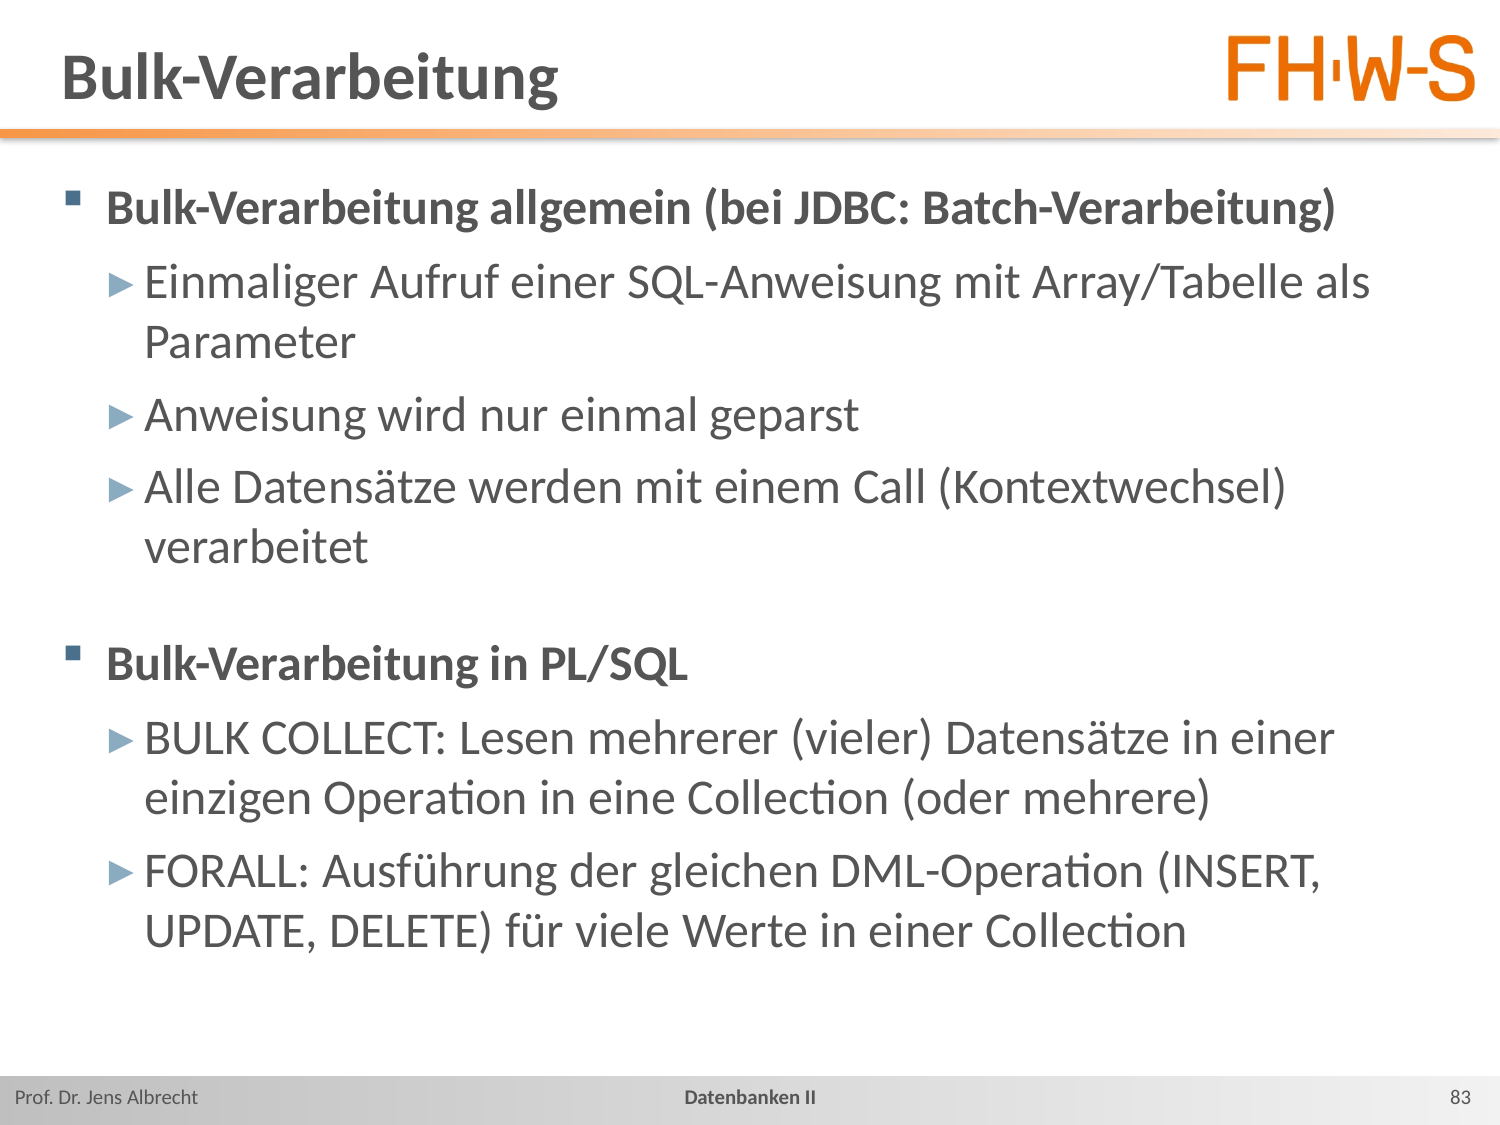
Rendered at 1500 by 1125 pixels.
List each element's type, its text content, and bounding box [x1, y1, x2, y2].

title Bulk-Verarbeitung [47, 25, 1211, 126]
list Bulk-Verarbeitung allgemein (bei JDBC: Batch-Verarbeitung) Einmaliger Aufruf einer SQL-Anweisung mit Array/Tabelle als Parameter Anweisung wird nur einmal geparst Alle Datensätze werden mit einem Call (Kontextwechsel) verarbeitet Bulk-Verarbeitung in PL/SQL BULK COLLECT: Lesen mehrerer (vieler) Datensätze in einer einzigen Operation in eine Collection (oder mehrere) FORALL: Ausführung der gleichen DML-Operation (INSERT, UPDATE, DELETE) für viele Werte in einer Collection [46, 166, 1454, 1041]
picture [1228, 35, 1483, 114]
